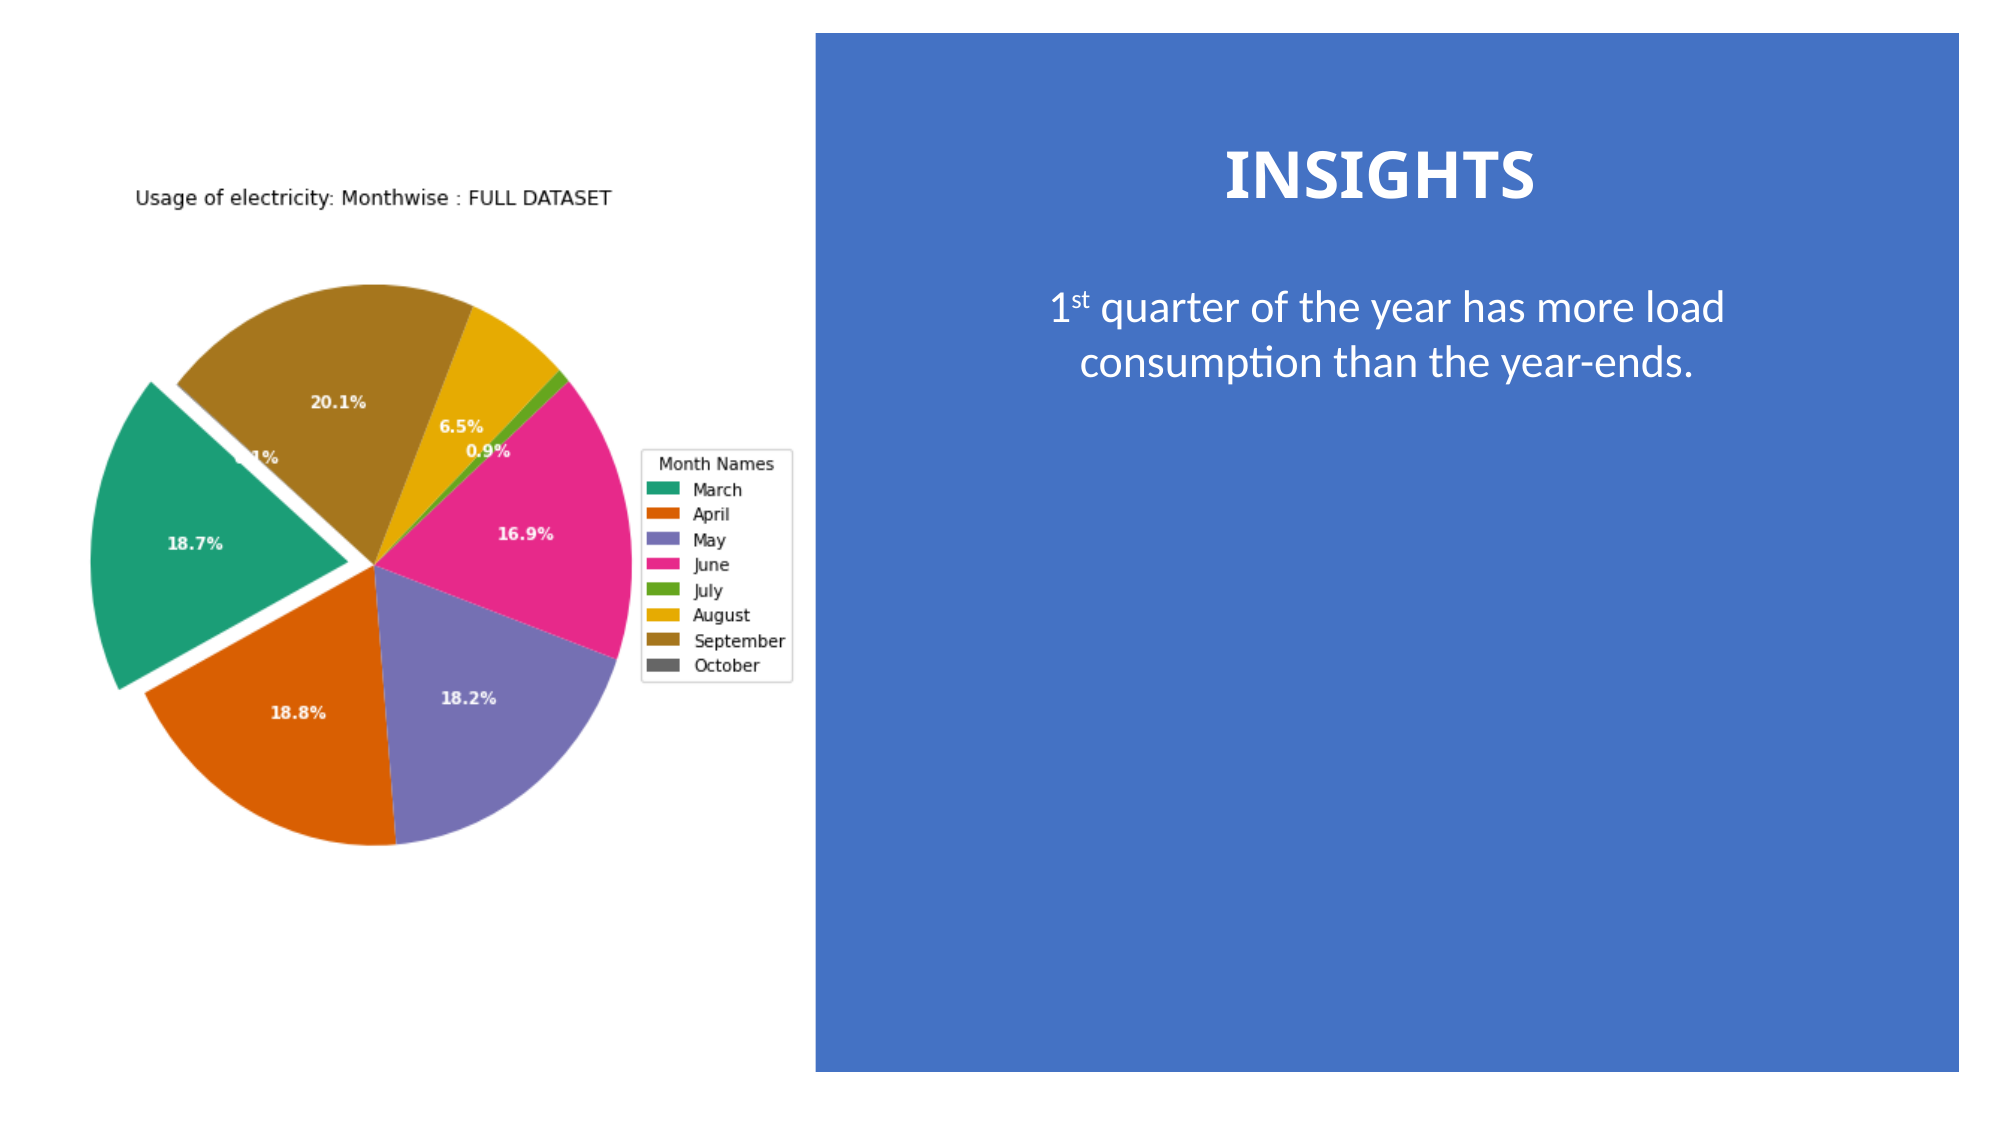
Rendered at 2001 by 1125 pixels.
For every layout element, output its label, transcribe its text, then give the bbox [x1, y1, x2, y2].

text_box [815, 32, 1960, 1073]
text_box 1st quarter of the year has more load consumption than the year-ends. [1010, 269, 1764, 395]
picture [40, 176, 804, 929]
text_box INSIGHTS [1210, 119, 1565, 236]
